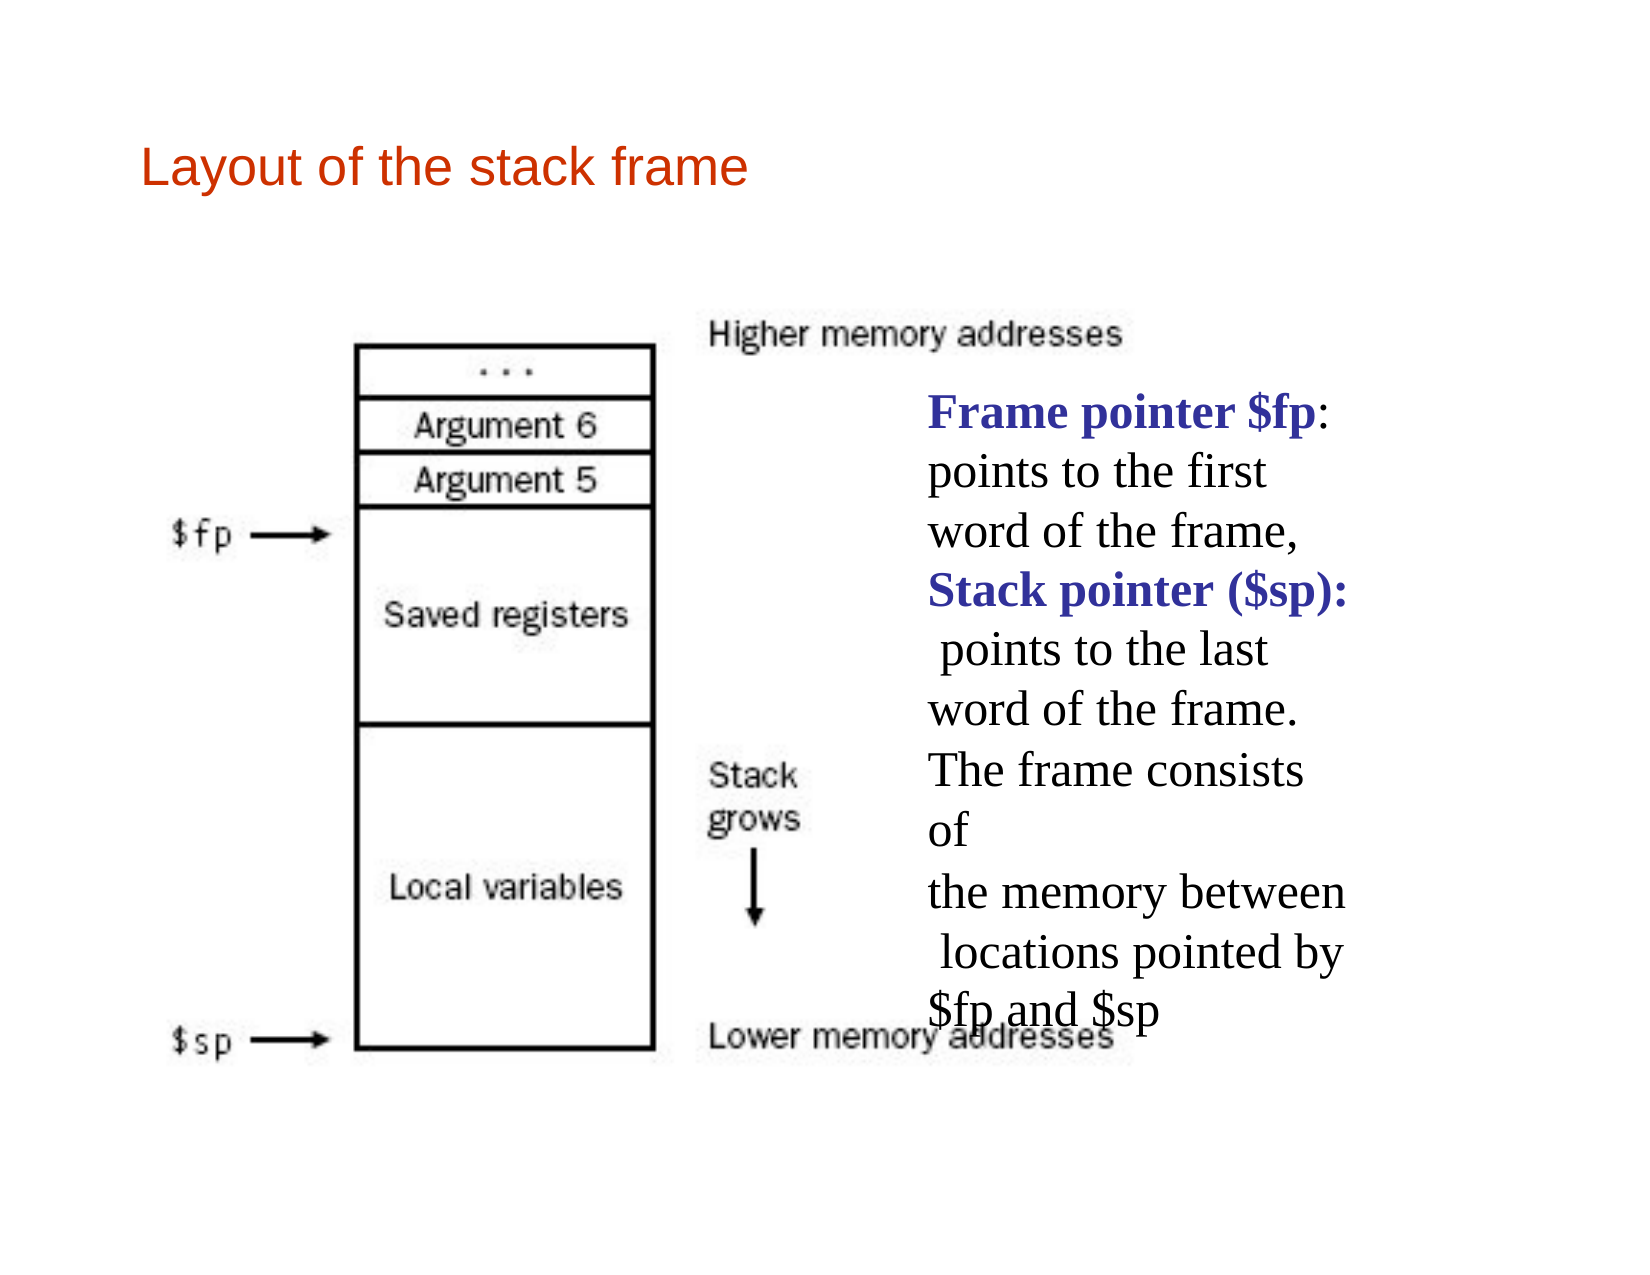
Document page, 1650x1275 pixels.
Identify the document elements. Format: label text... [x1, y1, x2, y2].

text_box [99, 287, 1163, 1078]
text_box Frame pointer $fp: points to the first word of the frame, Stack pointer ($sp): points to the last word of the frame. The frame consists of the memory between locations pointed by $fp and $sp [925, 380, 1362, 1037]
title Layout of the stack frame [137, 131, 1512, 344]
